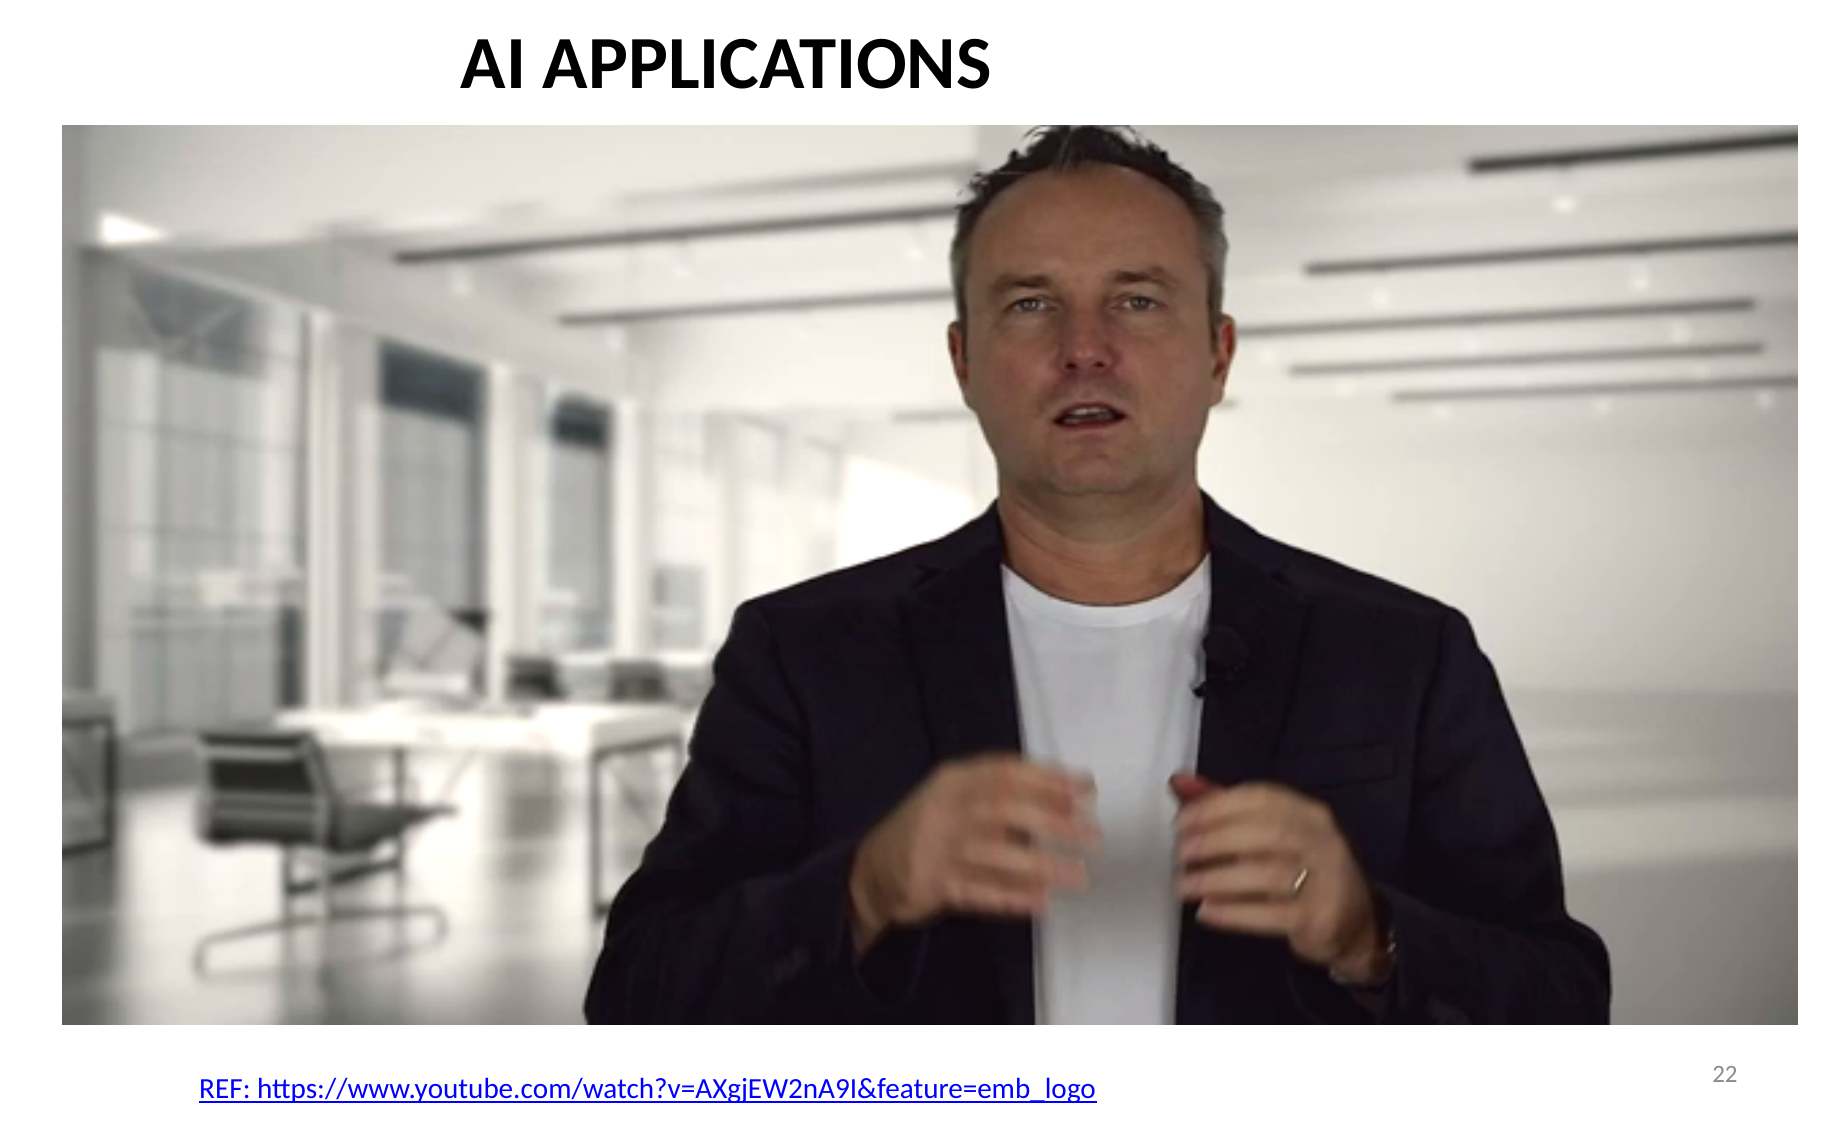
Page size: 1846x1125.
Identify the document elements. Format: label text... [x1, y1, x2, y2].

text_box REF: https://www.youtube.com/watch?v=AXgjEW2nA9I&feature=emb_logo [184, 1062, 1738, 1113]
slide_number 22 [1322, 1042, 1753, 1103]
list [61, 124, 1800, 1026]
text_box AI APPLICATIONS [445, 6, 1138, 112]
